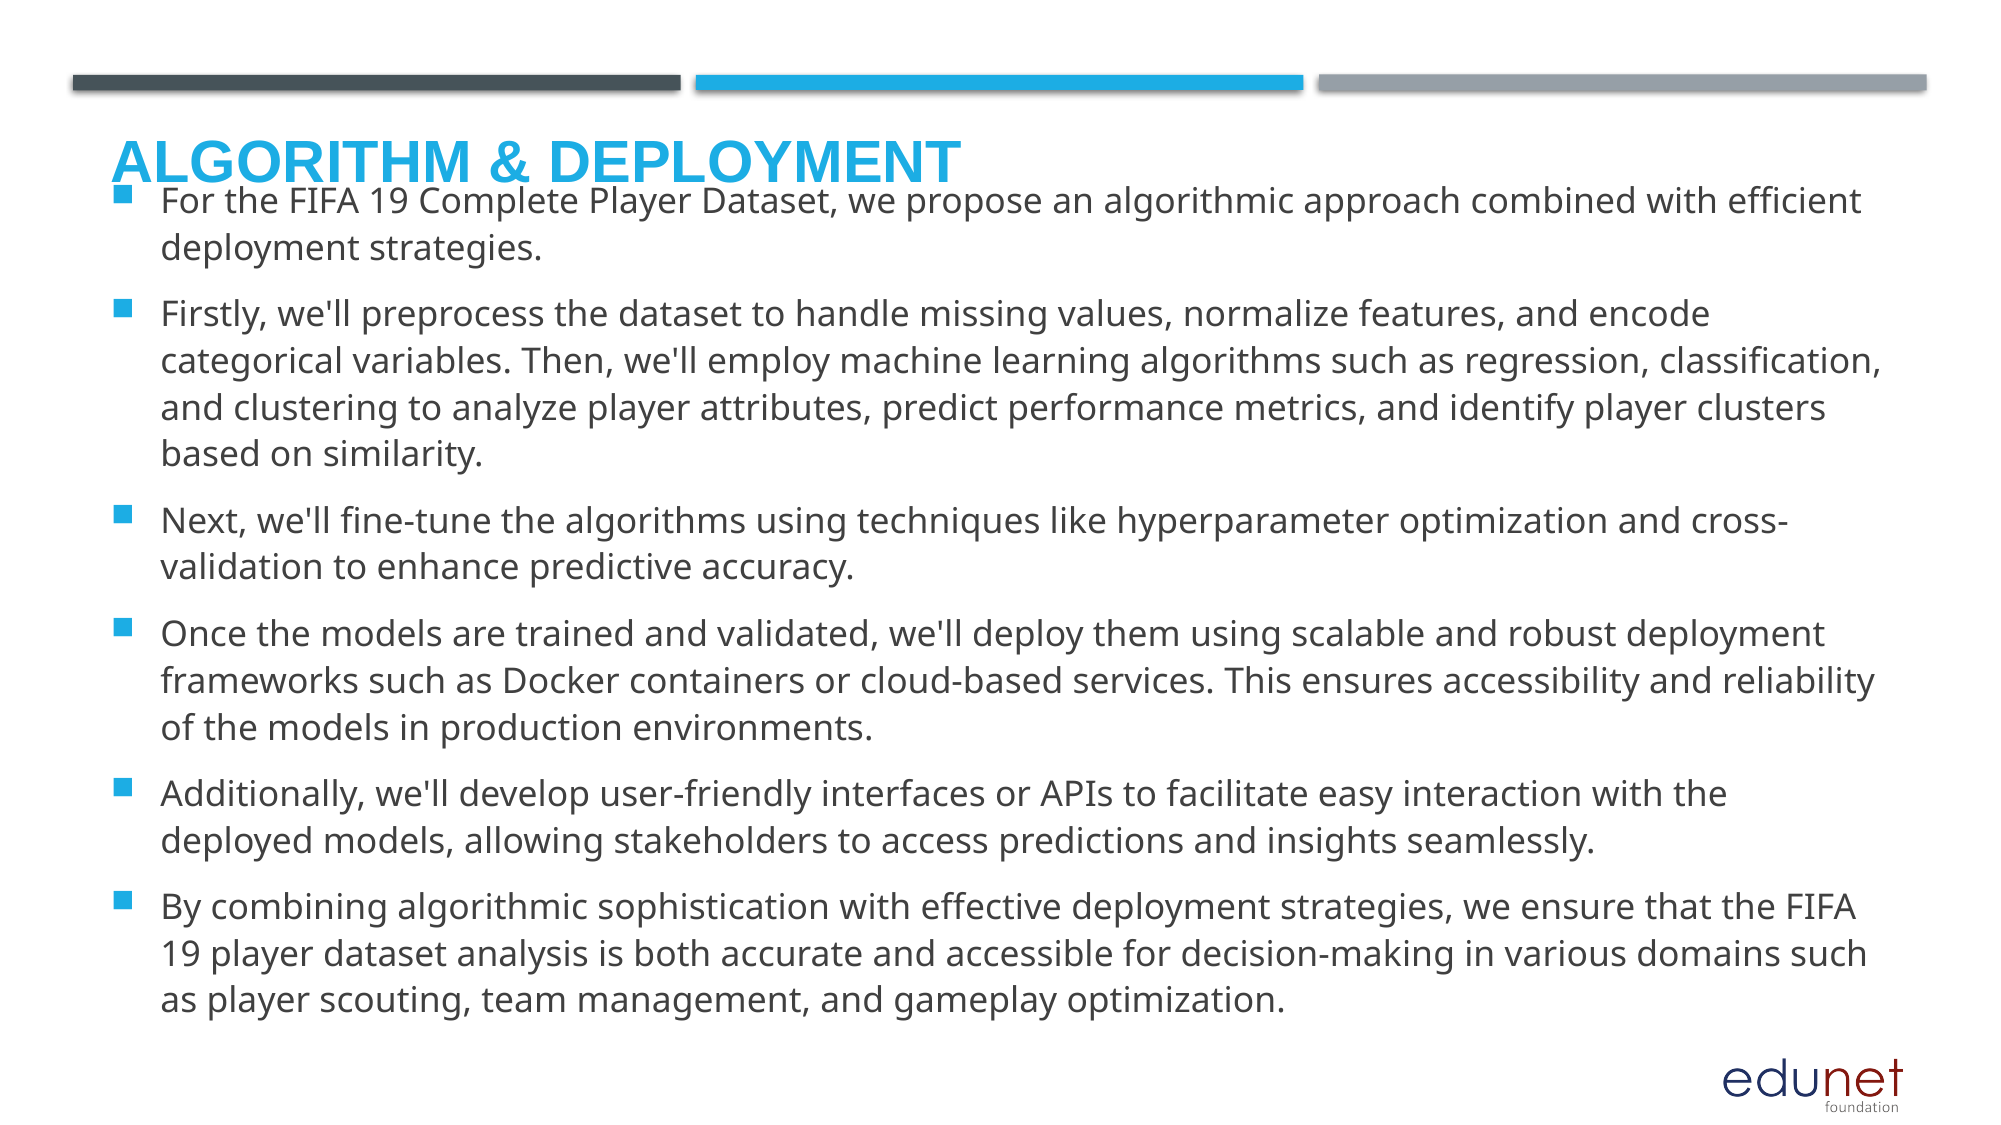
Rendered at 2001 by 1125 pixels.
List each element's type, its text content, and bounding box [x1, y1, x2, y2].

title Algorithm & Deployment [95, 115, 1905, 203]
list For the FIFA 19 Complete Player Dataset, we propose an algorithmic approach combined with efficient deployment strategies. Firstly, we'll preprocess the dataset to handle missing values, normalize features, and encode categorical variables. Then, we'll employ machine learning algorithms such as regression, classification, and clustering to analyze player attributes, predict performance metrics, and identify player clusters based on similarity. Next, we'll fine-tune the algorithms using techniques like hyperparameter optimization and cross-validation to enhance predictive accuracy. Once the models are trained and validated, we'll deploy them using scalable and robust deployment frameworks such as Docker containers or cloud-based services. This ensures accessibility and reliability of the models in production environments. Additionally, we'll develop user-friendly interfaces or APIs to facilitate easy interaction with the deployed models, allowing stakeholders to access predictions and insights seamlessly. By combining algorithmic sophistication with effective deployment strategies, we ensure that the FIFA 19 player dataset analysis is both accurate and accessible for decision-making in various domains such as player scouting, team management, and gameplay optimization. [95, 213, 1905, 981]
picture [1719, 1056, 1905, 1116]
